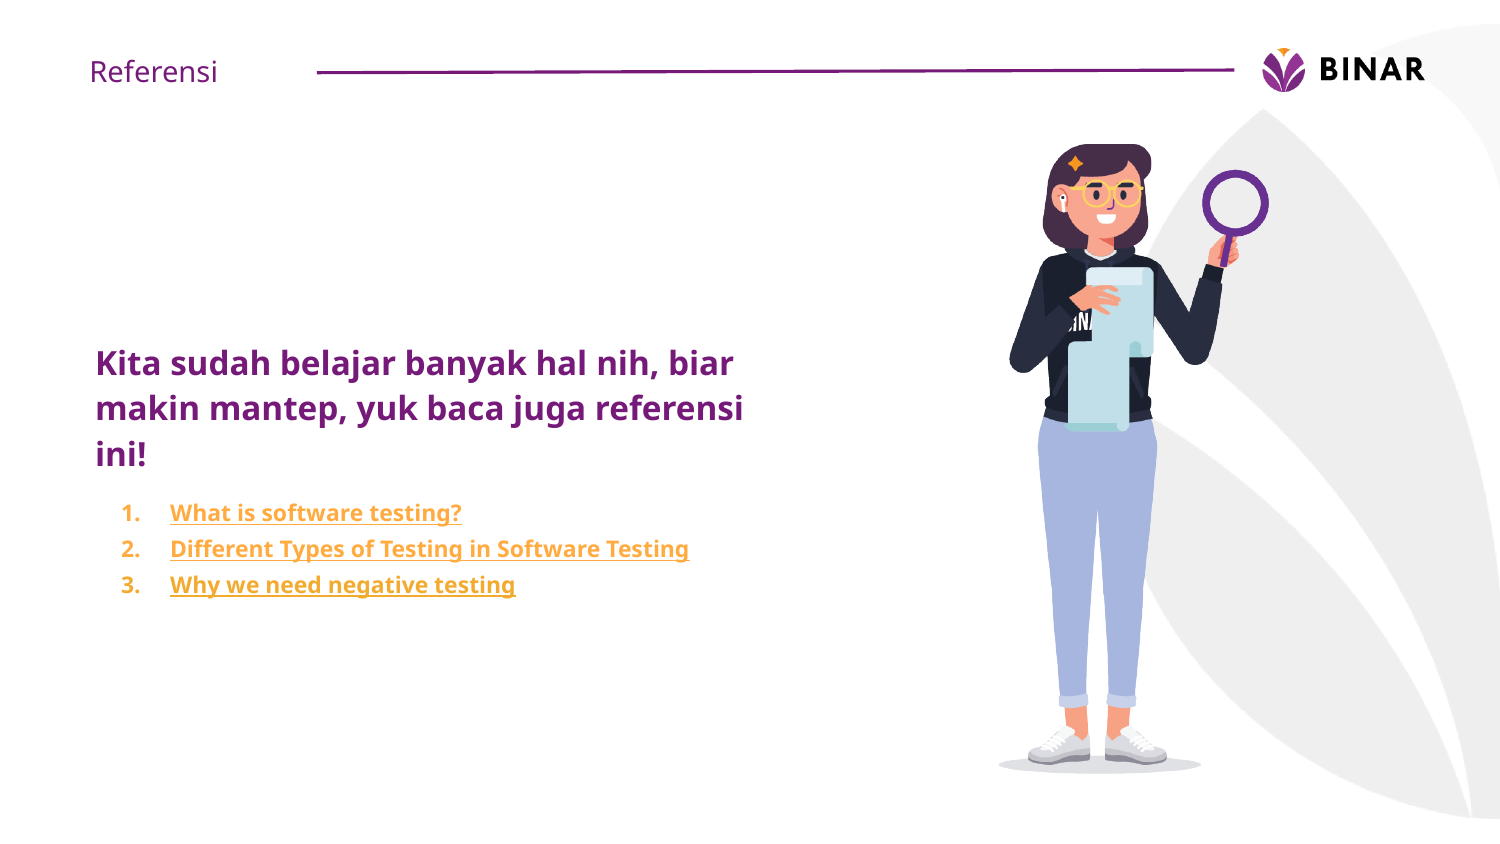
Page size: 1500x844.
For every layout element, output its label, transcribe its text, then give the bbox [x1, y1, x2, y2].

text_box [316, 69, 1235, 73]
text_box Referensi [74, 23, 485, 118]
picture [714, 24, 1500, 819]
text_box Kita sudah belajar banyak hal nih, biar makin mantep, yuk baca juga referensi ini! What is software testing? Different Types of Testing in Software Testing Why we need negative testing [80, 150, 720, 788]
